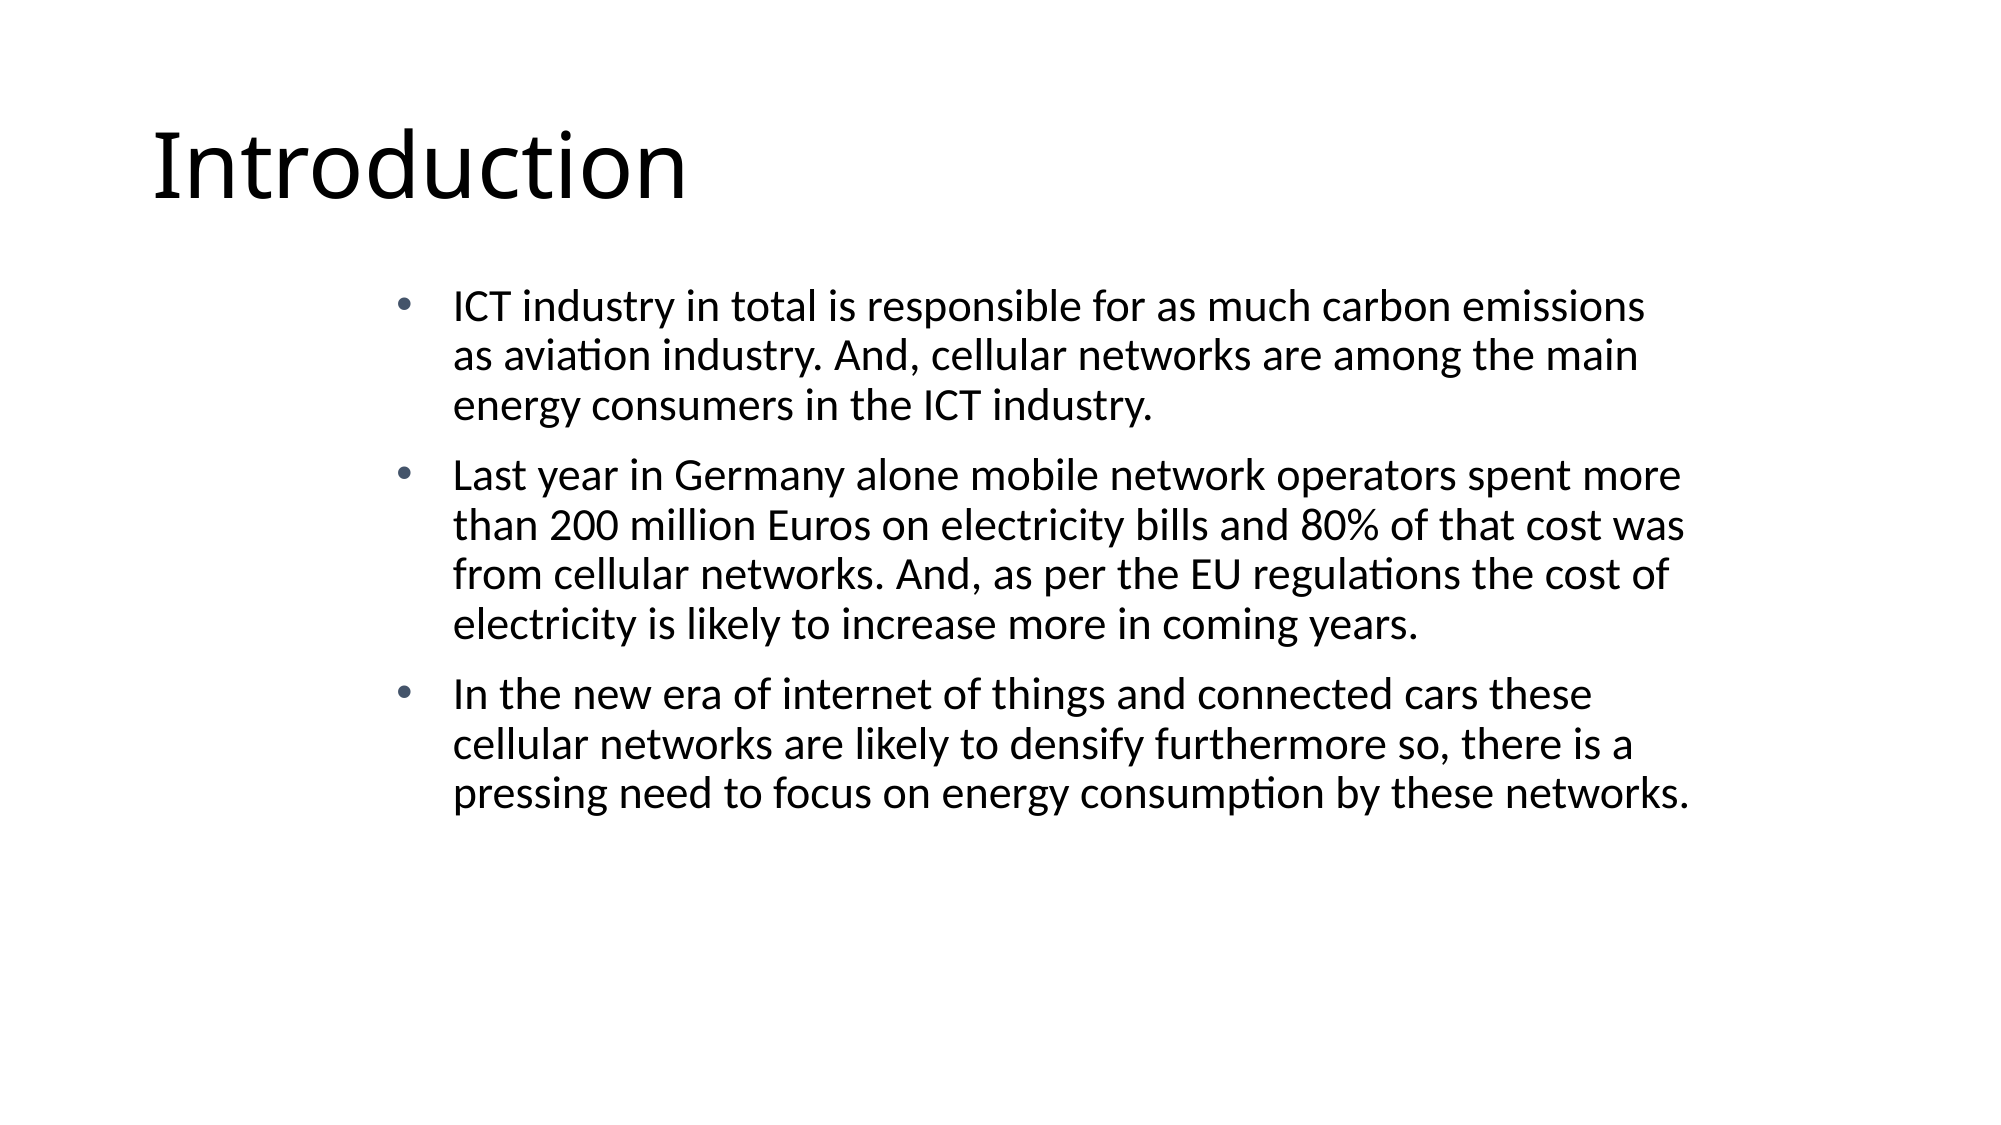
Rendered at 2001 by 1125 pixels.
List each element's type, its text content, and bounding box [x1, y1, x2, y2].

list ICT industry in total is responsible for as much carbon emissions as aviation industry. And, cellular networks are among the main energy consumers in the ICT industry. Last year in Germany alone mobile network operators spent more than 200 million Euros on electricity bills and 80% of that cost was from cellular networks. And, as per the EU regulations the cost of electricity is likely to increase more in coming years. In the new era of internet of things and connected cars these cellular networks are likely to densify furthermore so, there is a pressing need to focus on energy consumption by these networks. [381, 274, 1709, 886]
title Introduction [137, 59, 1863, 278]
